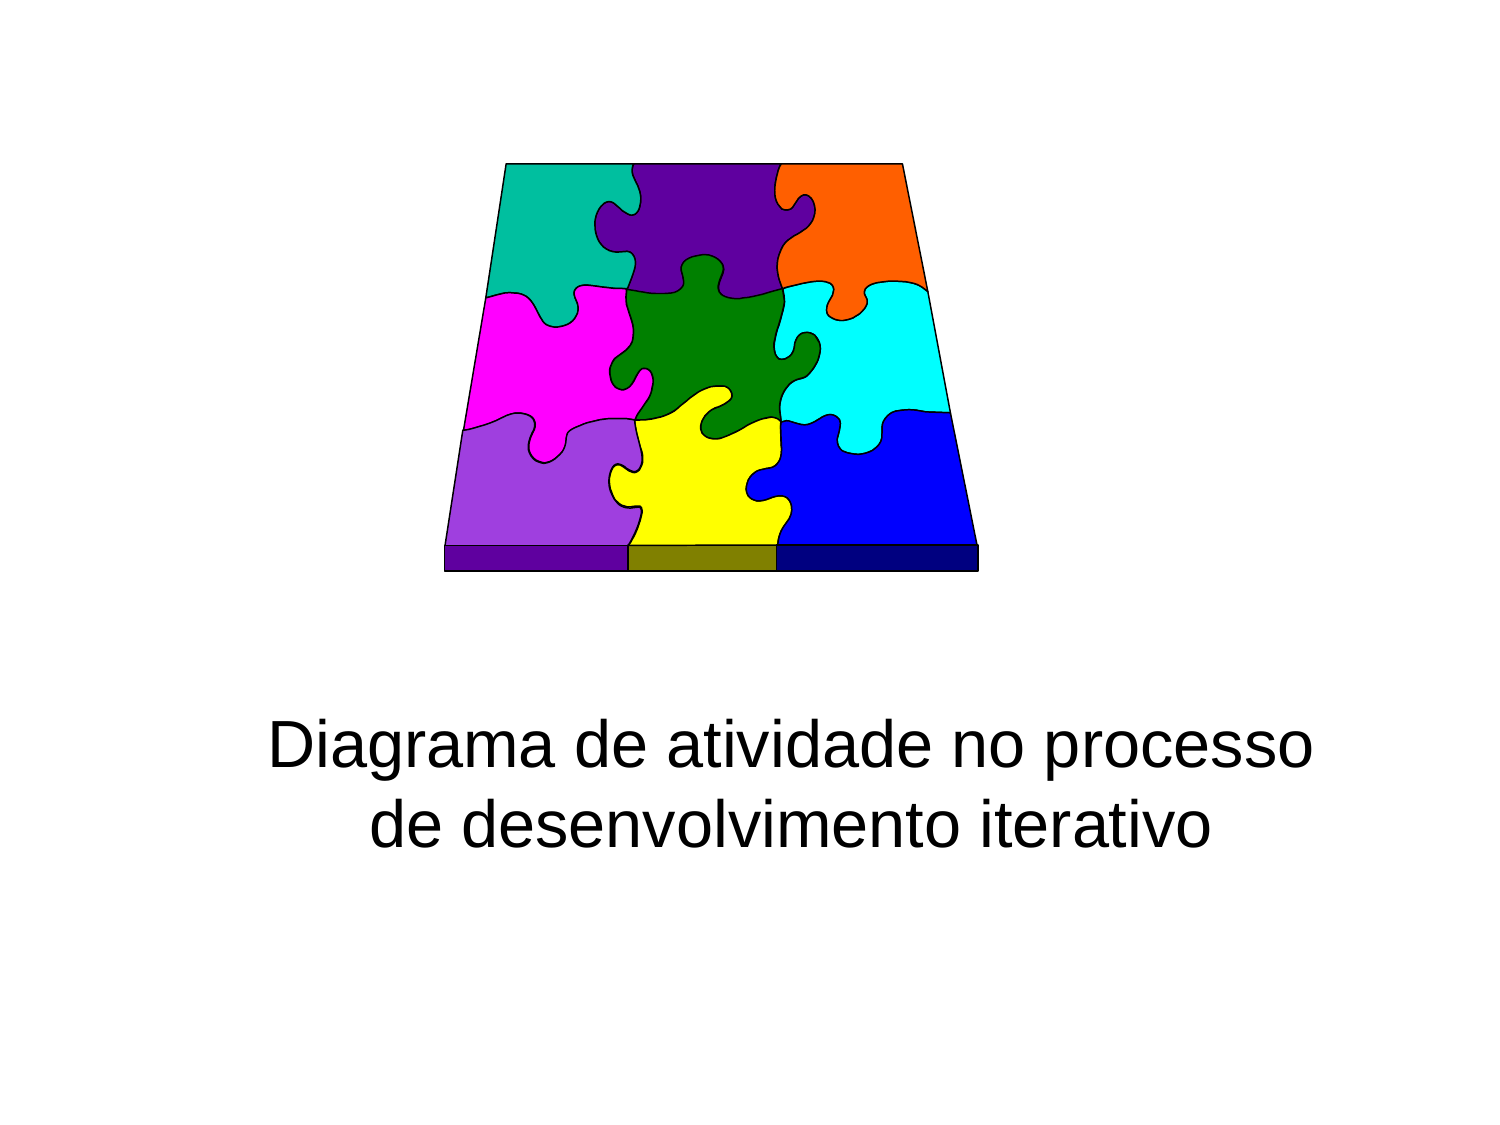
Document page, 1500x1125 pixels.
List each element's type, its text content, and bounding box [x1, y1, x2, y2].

title Diagrama de atividade no processo de desenvolvimento iterativo [206, 633, 1377, 929]
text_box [442, 160, 981, 572]
subtitle [224, 637, 1276, 926]
